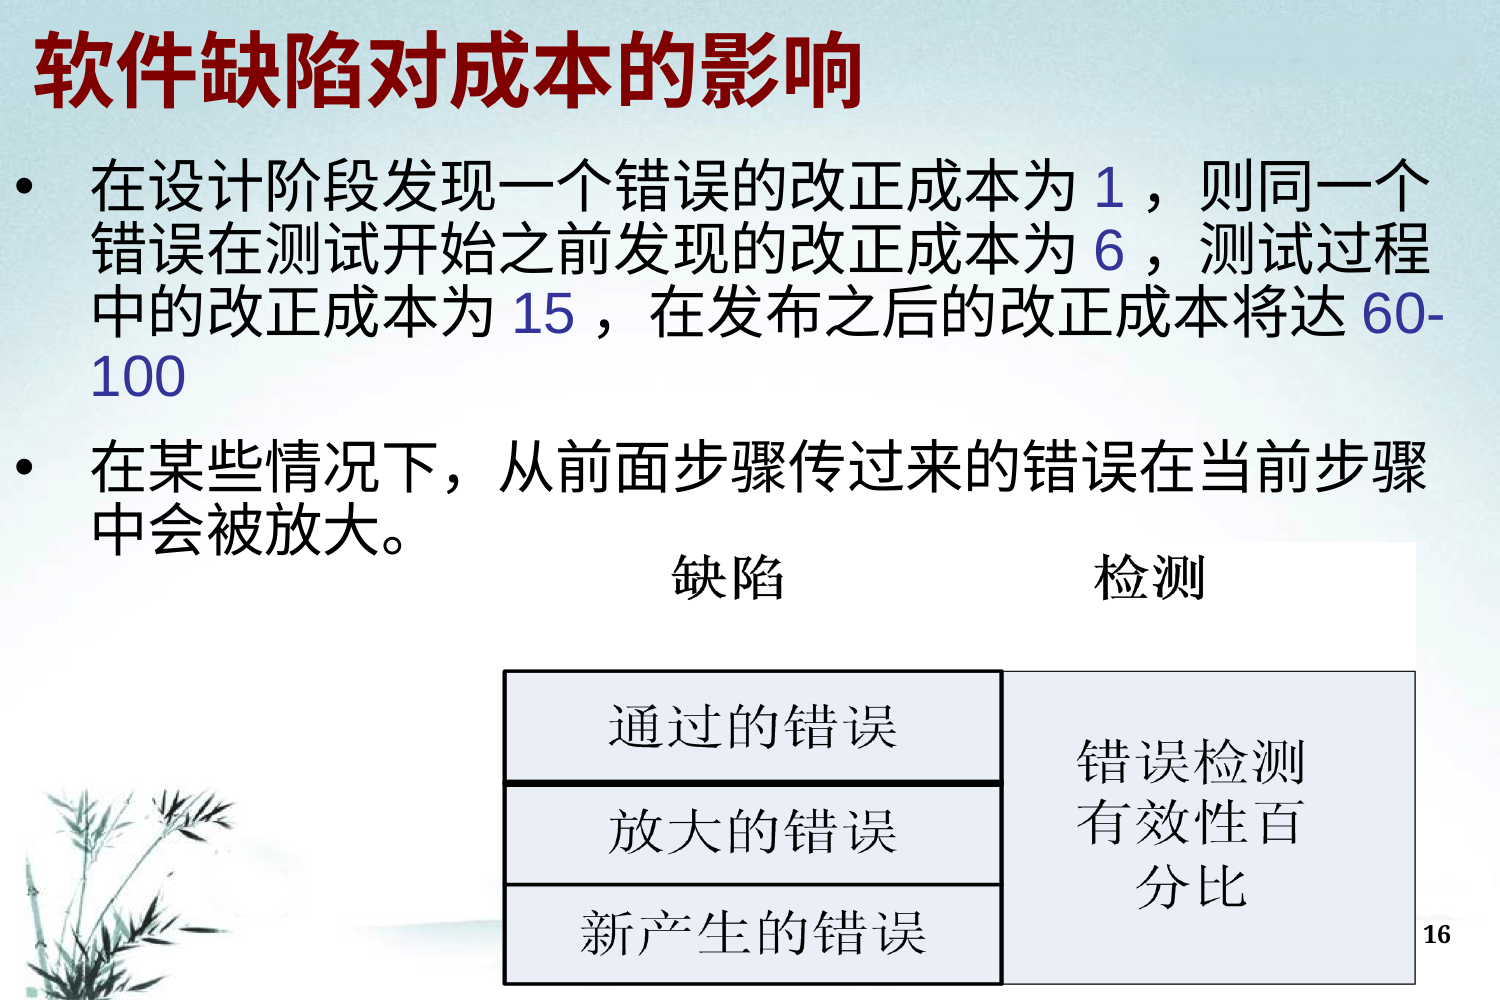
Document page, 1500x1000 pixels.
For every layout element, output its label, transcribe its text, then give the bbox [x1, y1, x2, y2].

picture [0, 0, 1500, 149]
slide_number 16 [1421, 910, 1467, 981]
text_box 在设计阶段发现一个错误的改正成本为1，则同一个错误在测试开始之前发现的改正成本为6，测试过程中的改正成本为15，在发布之后的改正成本将达60-100 在某些情况下，从前面步骤传过来的错误在当前步骤中会被放大。 [0, 149, 1500, 572]
picture [0, 541, 1500, 1000]
title 软件缺陷对成本的影响 [17, 17, 1368, 120]
